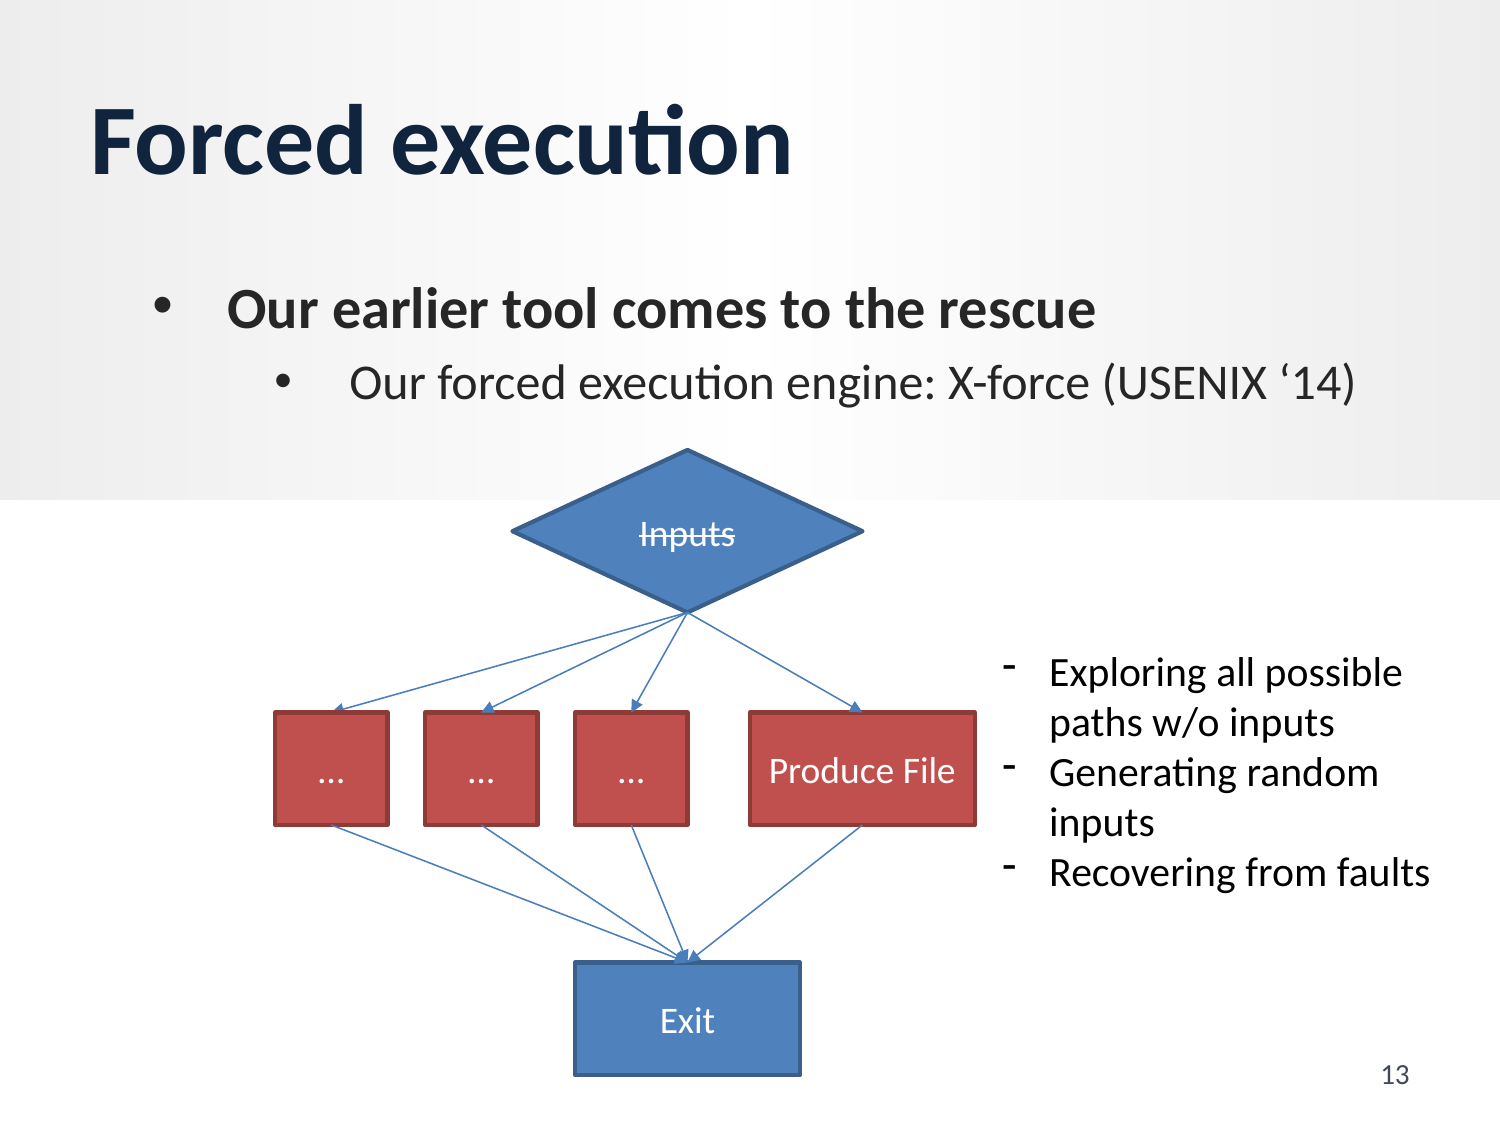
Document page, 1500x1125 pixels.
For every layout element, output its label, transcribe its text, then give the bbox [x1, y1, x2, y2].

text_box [330, 824, 479, 963]
text_box … [423, 721, 540, 823]
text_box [480, 824, 629, 963]
text_box … [273, 710, 390, 827]
text_box Produce File [748, 710, 977, 827]
text_box Exploring all possible paths w/o inputs Generating random inputs Recovering from faults [987, 637, 1475, 903]
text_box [689, 612, 863, 713]
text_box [689, 824, 863, 963]
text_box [630, 824, 688, 963]
text_box Exit [573, 971, 802, 1077]
list Our earlier tool comes to the rescue Our forced execution engine: X-force (USENIX ‘14) [137, 262, 1425, 1005]
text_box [330, 612, 478, 713]
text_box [630, 612, 688, 713]
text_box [480, 612, 628, 713]
title Forced execution [75, 45, 1425, 225]
slide_number 13 [1074, 1042, 1425, 1103]
text_box Inputs [510, 448, 865, 610]
text_box … [573, 722, 690, 823]
